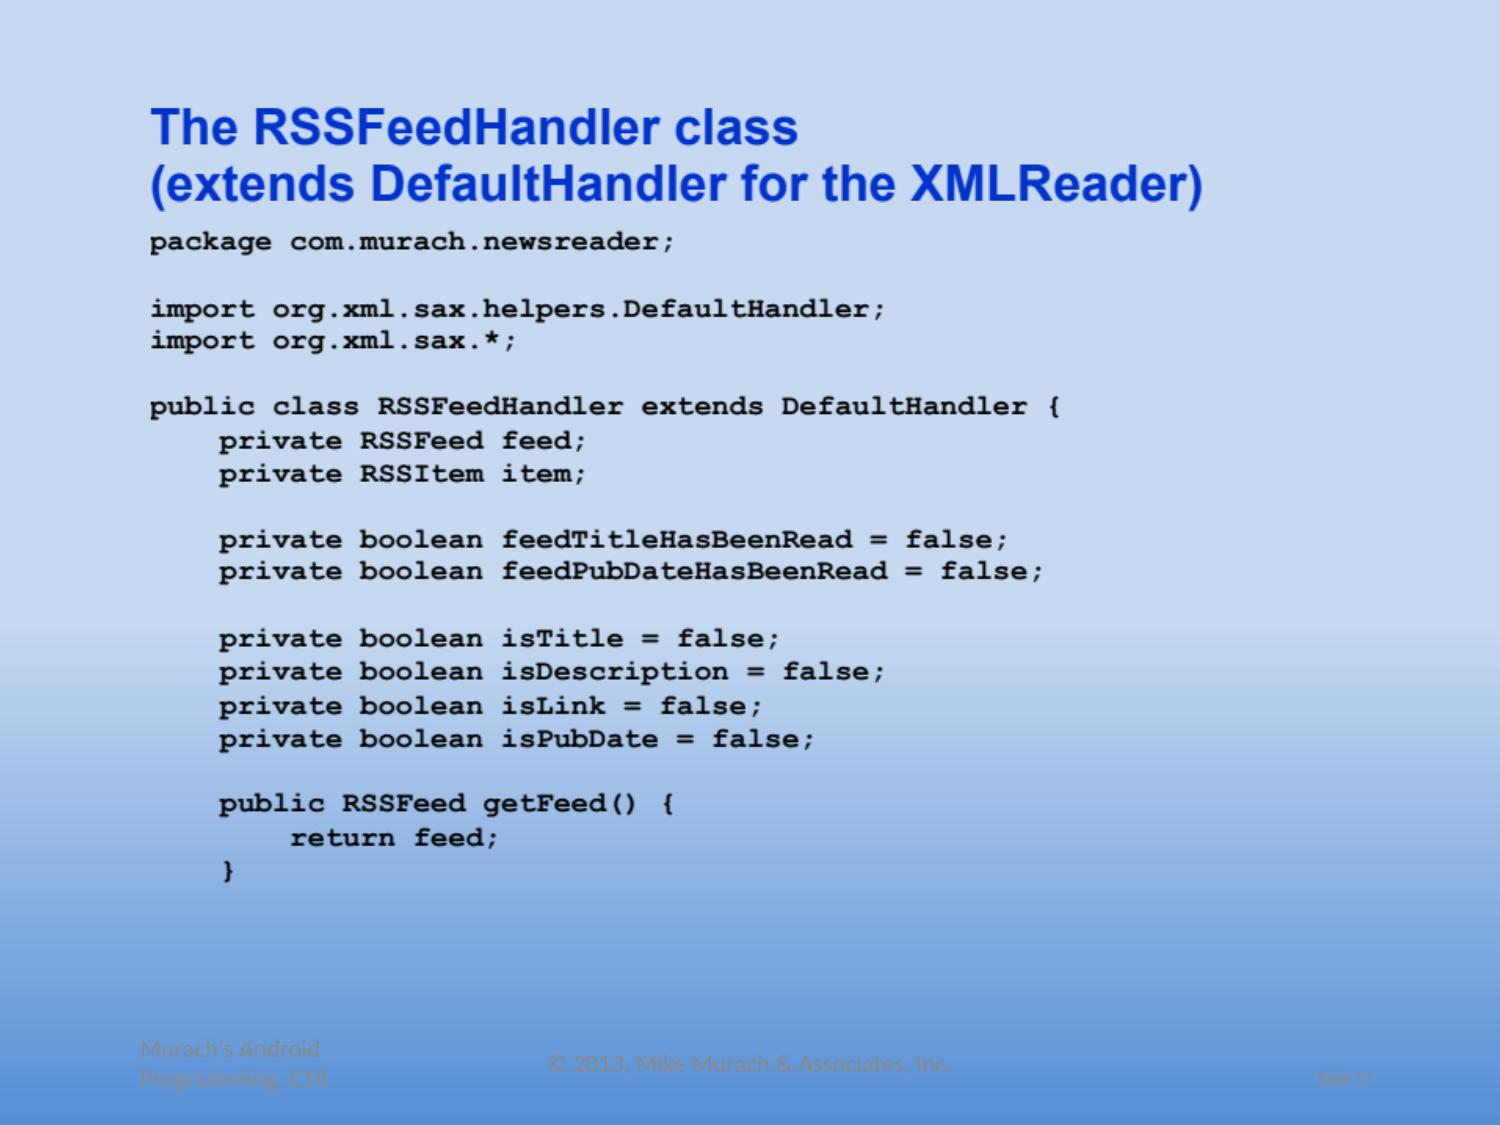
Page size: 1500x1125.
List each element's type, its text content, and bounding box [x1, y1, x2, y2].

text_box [150, 98, 1293, 921]
slide_number Murach's Android Programming, C10 [125, 1025, 450, 1100]
slide_number Slide 17 [1074, 1025, 1388, 1100]
footer © 2013, Mike Murach & Associates, Inc. [474, 1025, 1025, 1100]
